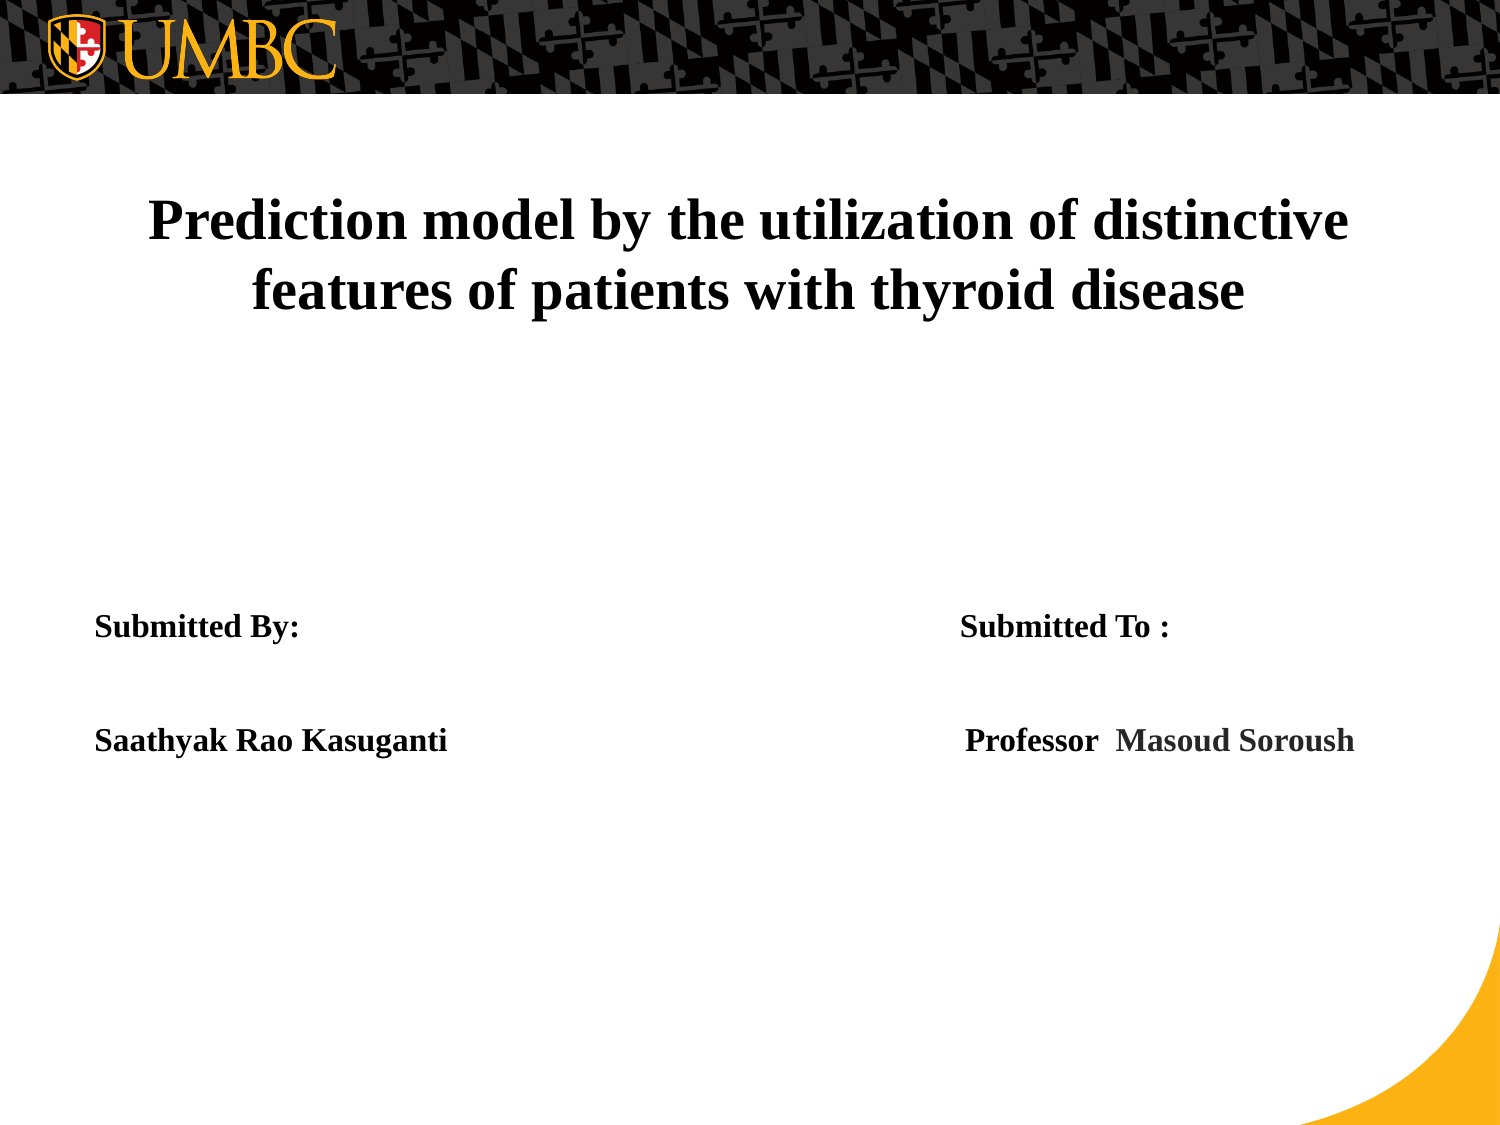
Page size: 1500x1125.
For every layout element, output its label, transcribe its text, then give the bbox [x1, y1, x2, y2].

picture [0, 0, 1500, 94]
picture [1299, 921, 1500, 1125]
title Prediction model by the utilization of distinctive features of patients with thyroid disease [112, 140, 1388, 362]
subtitle Submitted By: Submitted To : Saathyak Rao Kasuganti Professor Masoud Soroush [79, 599, 1421, 945]
